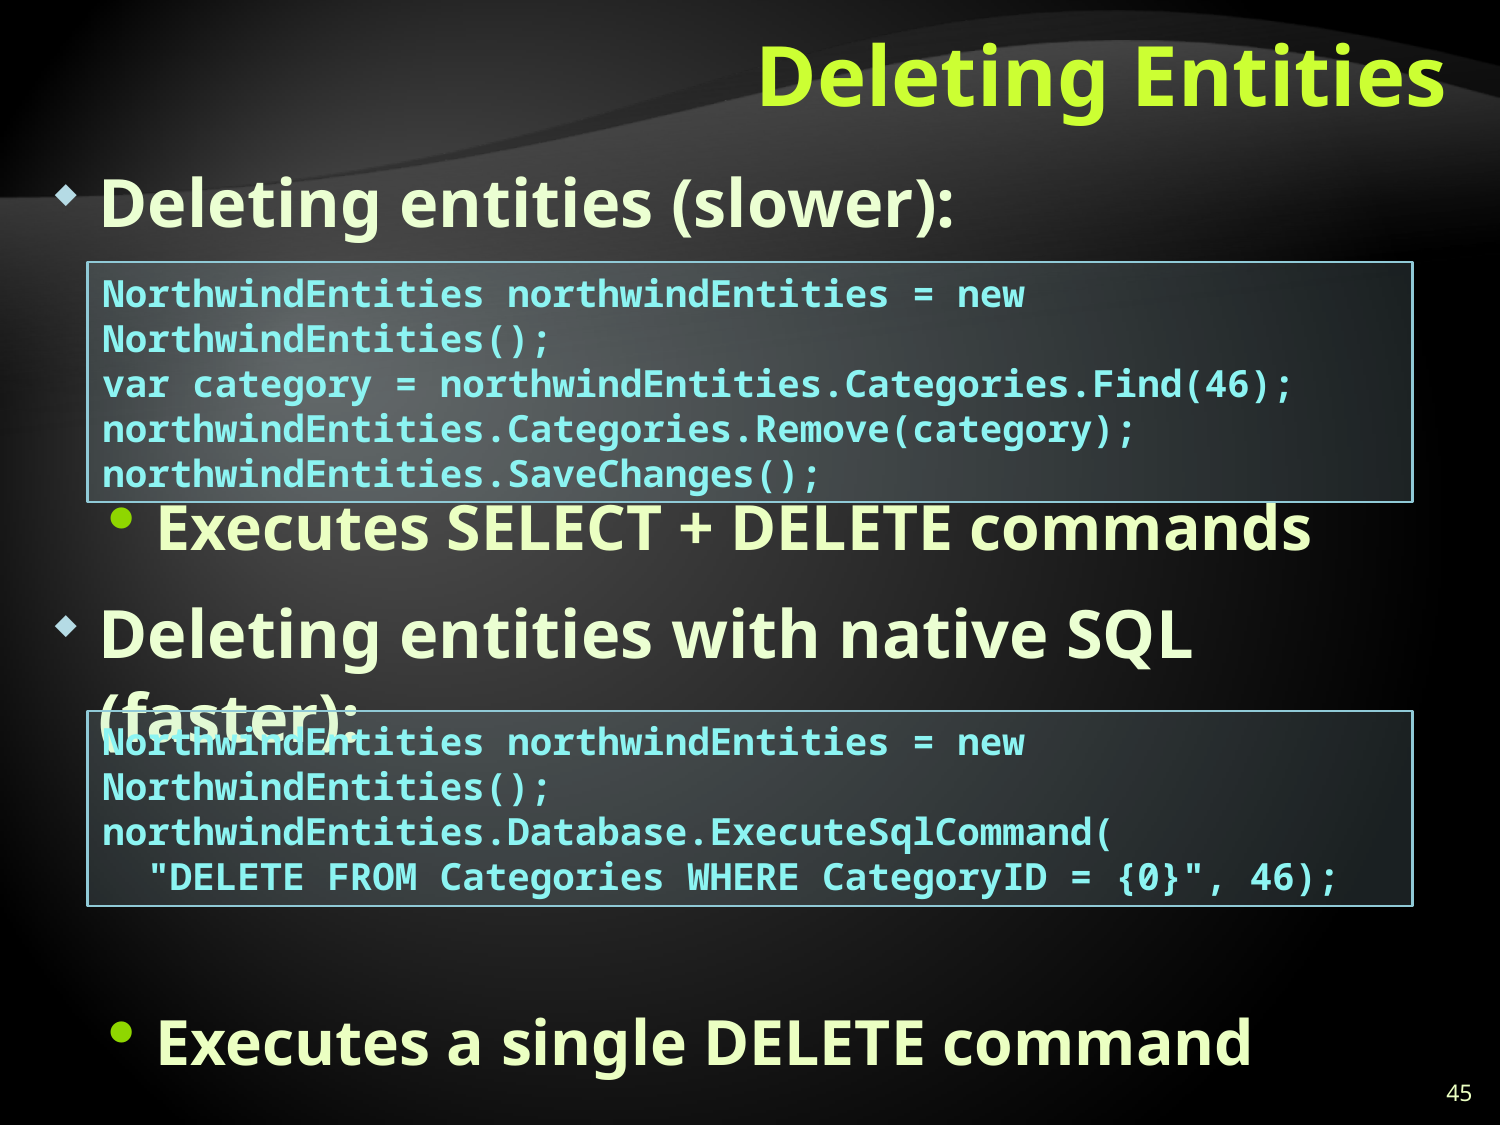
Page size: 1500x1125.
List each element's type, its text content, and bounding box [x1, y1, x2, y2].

title Deleting Entities [300, 12, 1463, 149]
text_box NorthwindEntities northwindEntities = new NorthwindEntities(); northwindEntities.Database.ExecuteSqlCommand( "DELETE FROM Categories WHERE CategoryID = {0}", 46); [87, 710, 1413, 906]
picture [0, 0, 1500, 1125]
text_box NorthwindEntities northwindEntities = new NorthwindEntities(); var category = northwindEntities.Categories.Find(46); northwindEntities.Categories.Remove(category); northwindEntities.SaveChanges(); [87, 262, 1413, 503]
list Deleting entities (slower): Executes SELECT + DELETE commands Deleting entities with native SQL (faster): Executes a single DELETE command [37, 149, 1463, 1100]
slide_number 45 [1412, 1074, 1488, 1113]
